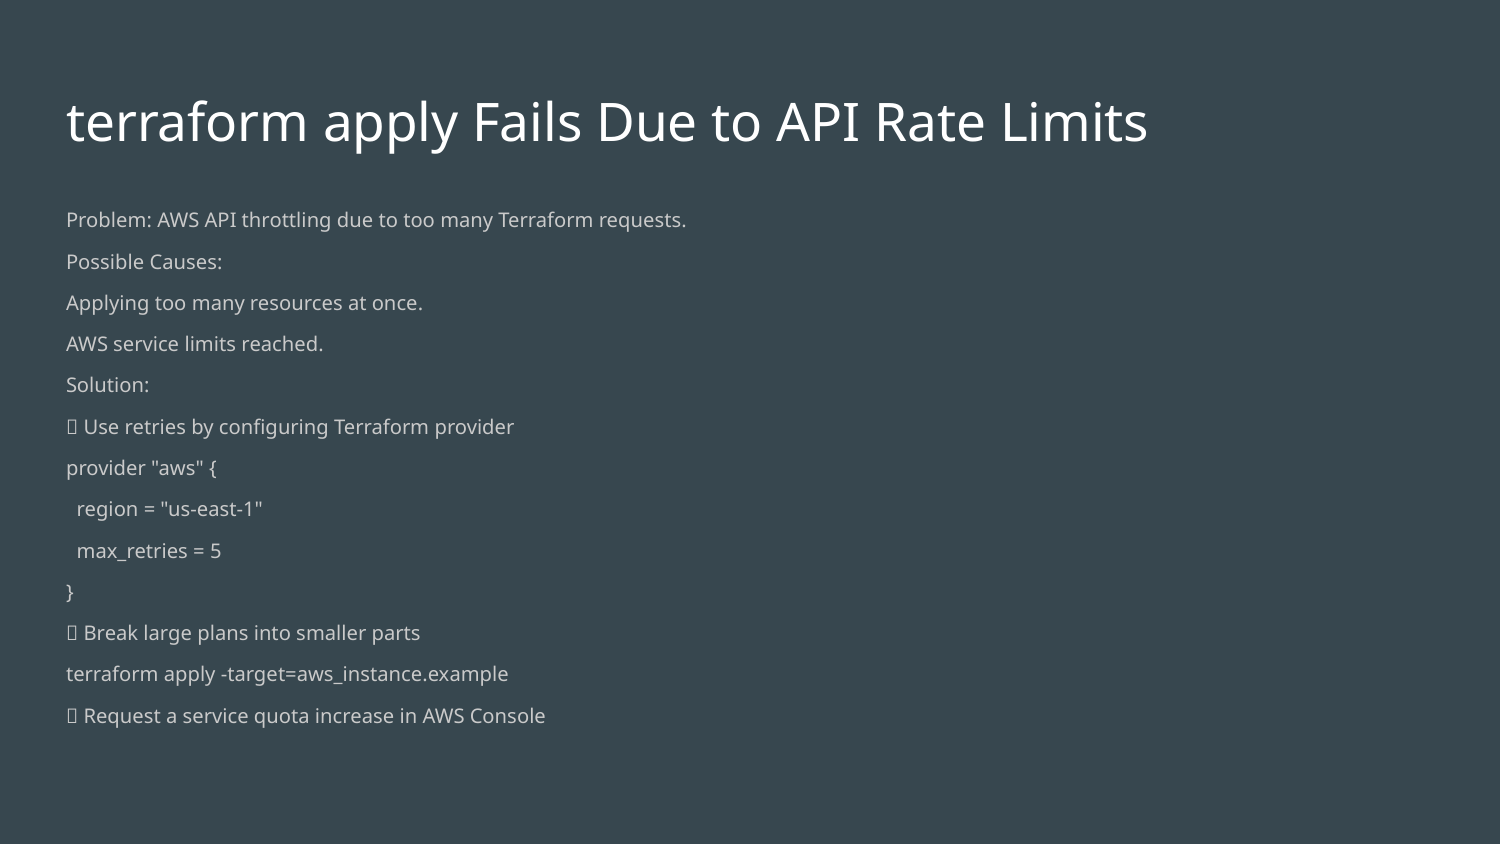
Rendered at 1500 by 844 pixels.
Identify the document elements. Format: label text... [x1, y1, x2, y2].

list Problem: AWS API throttling due to too many Terraform requests. Possible Causes: Applying too many resources at once. AWS service limits reached. Solution: ✅ Use retries by configuring Terraform provider provider "aws" { region = "us-east-1" max_retries = 5 } ✅ Break large plans into smaller parts terraform apply -target=aws_instance.example ✅ Request a service quota increase in AWS Console [51, 189, 1449, 750]
title terraform apply Fails Due to API Rate Limits [51, 72, 1449, 167]
